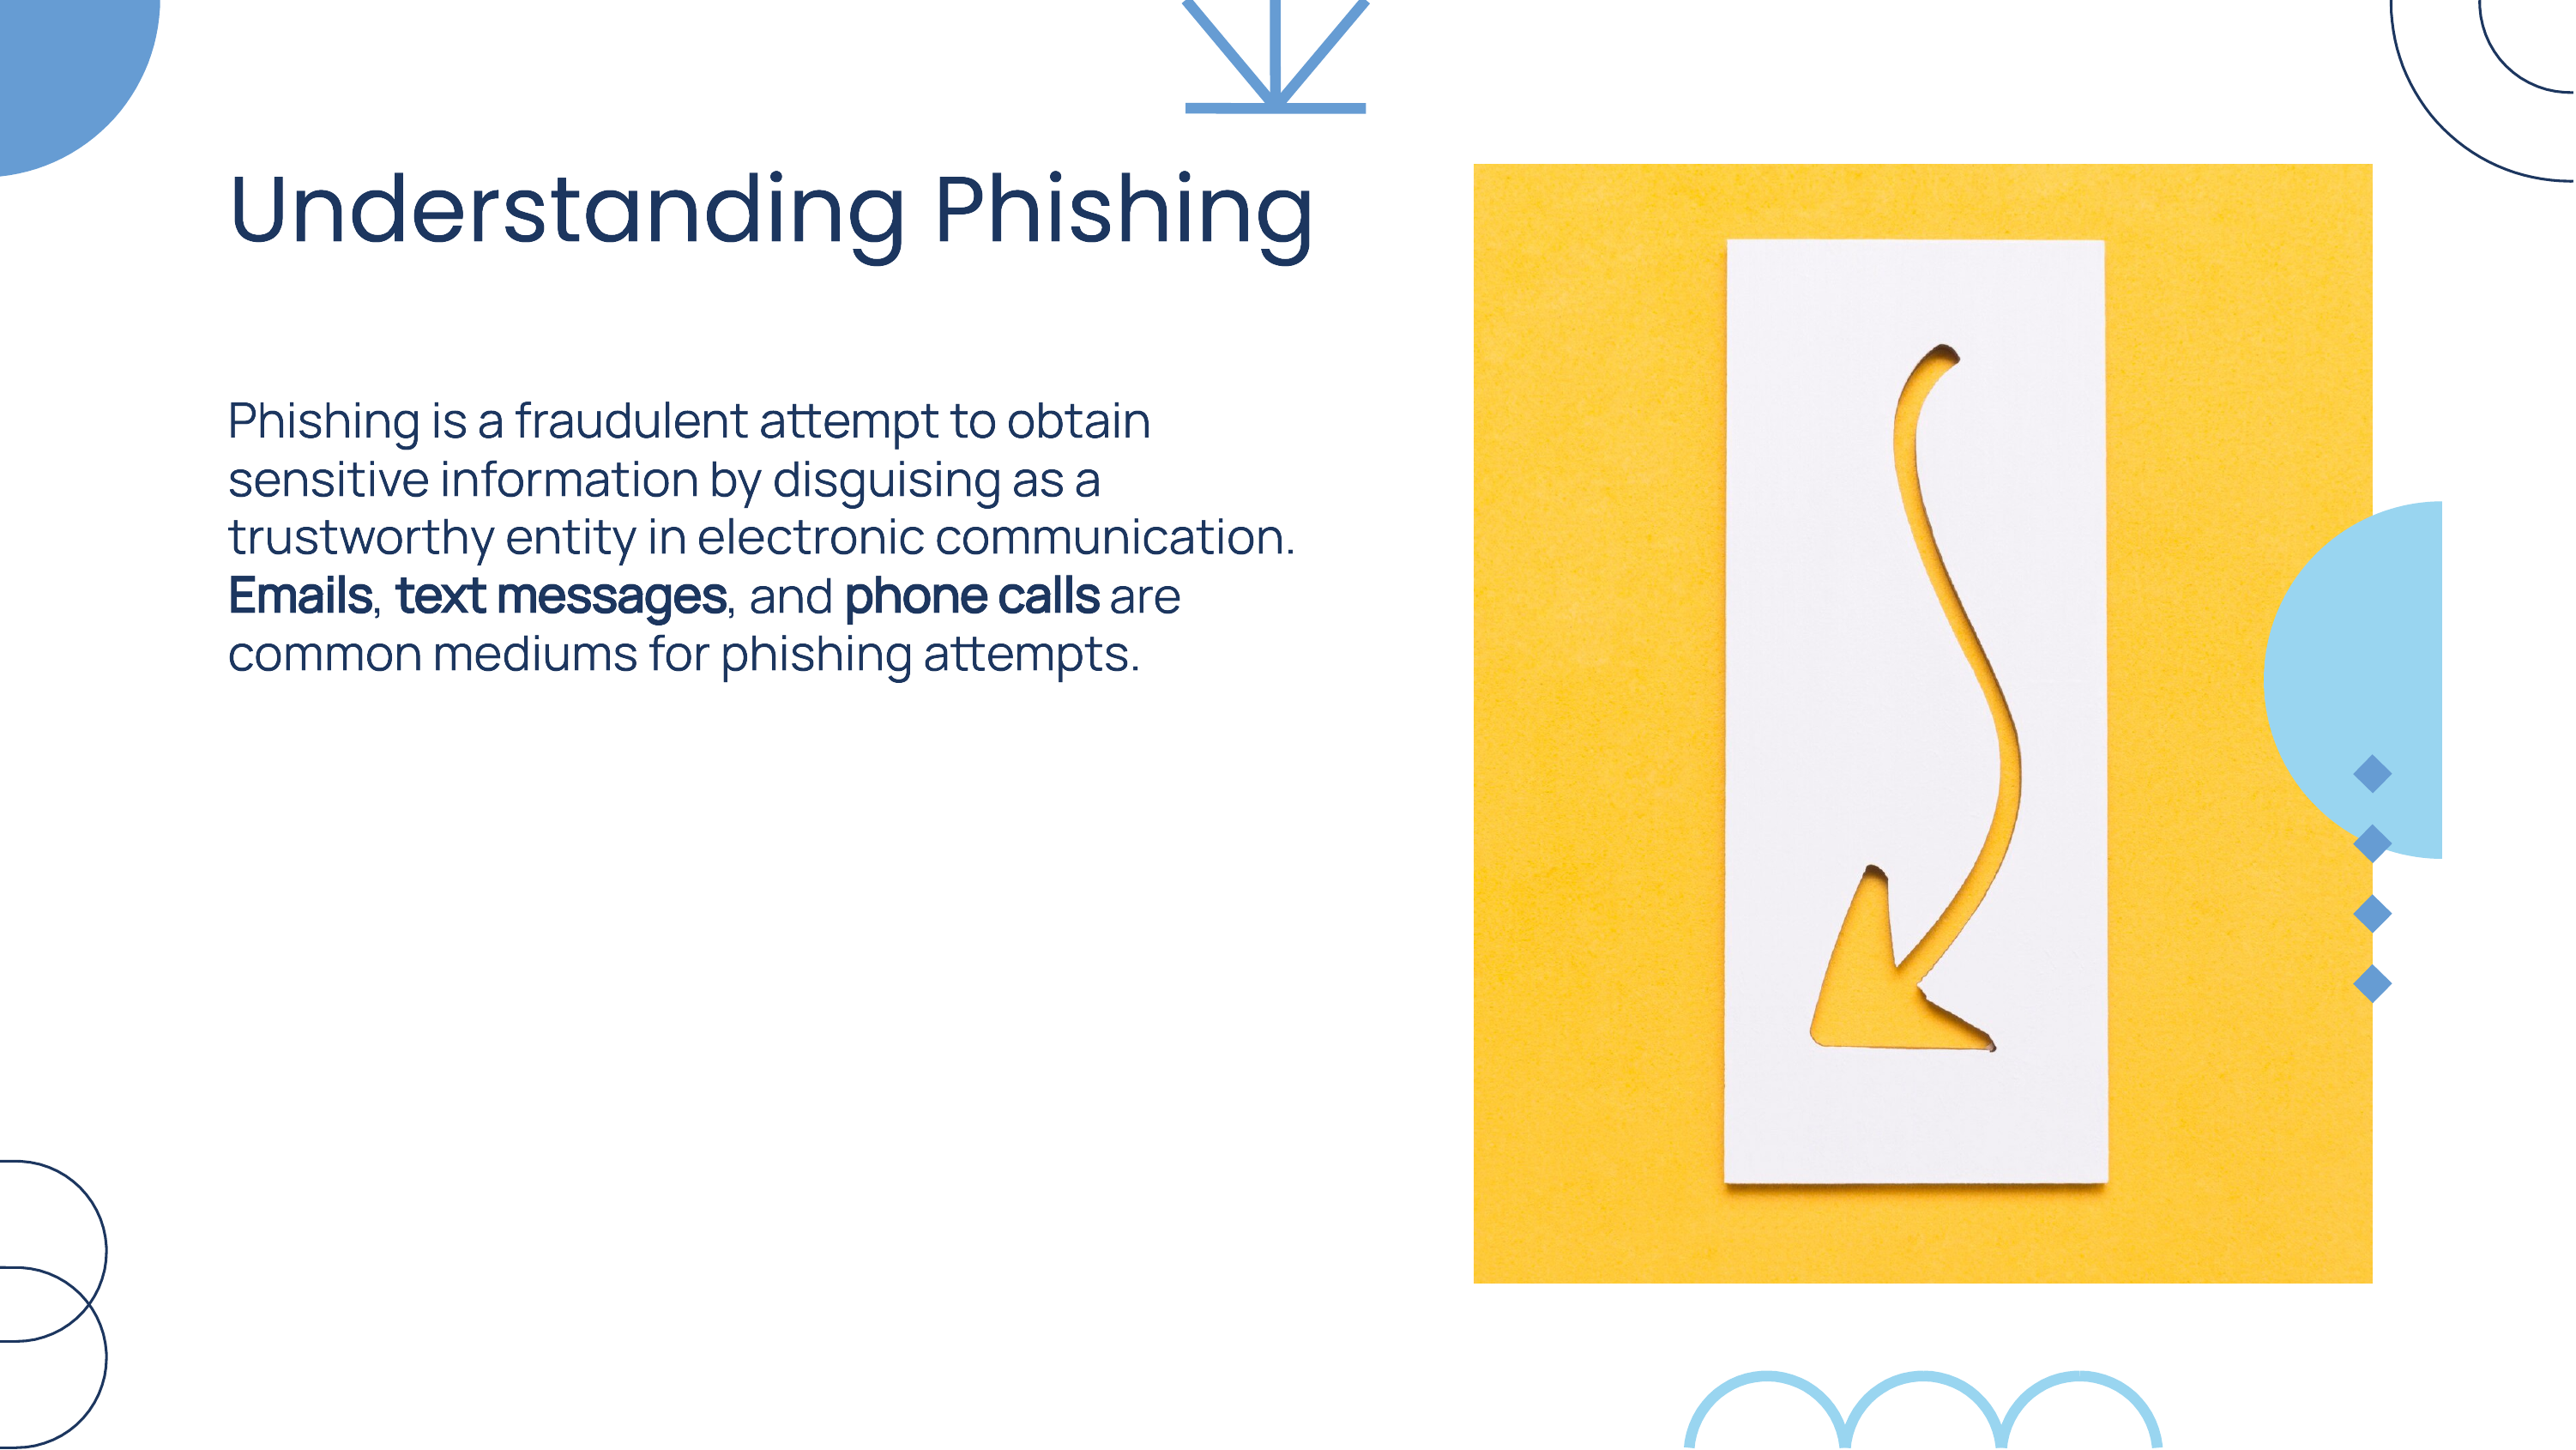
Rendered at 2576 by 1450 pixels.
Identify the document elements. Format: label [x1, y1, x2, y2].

picture [227, 143, 1317, 274]
picture [227, 384, 1298, 686]
text_box [1473, 164, 2443, 1284]
text_box [0, 0, 160, 177]
text_box [0, 1161, 107, 1448]
text_box [1689, 1375, 2158, 1448]
text_box [2391, 0, 2573, 182]
